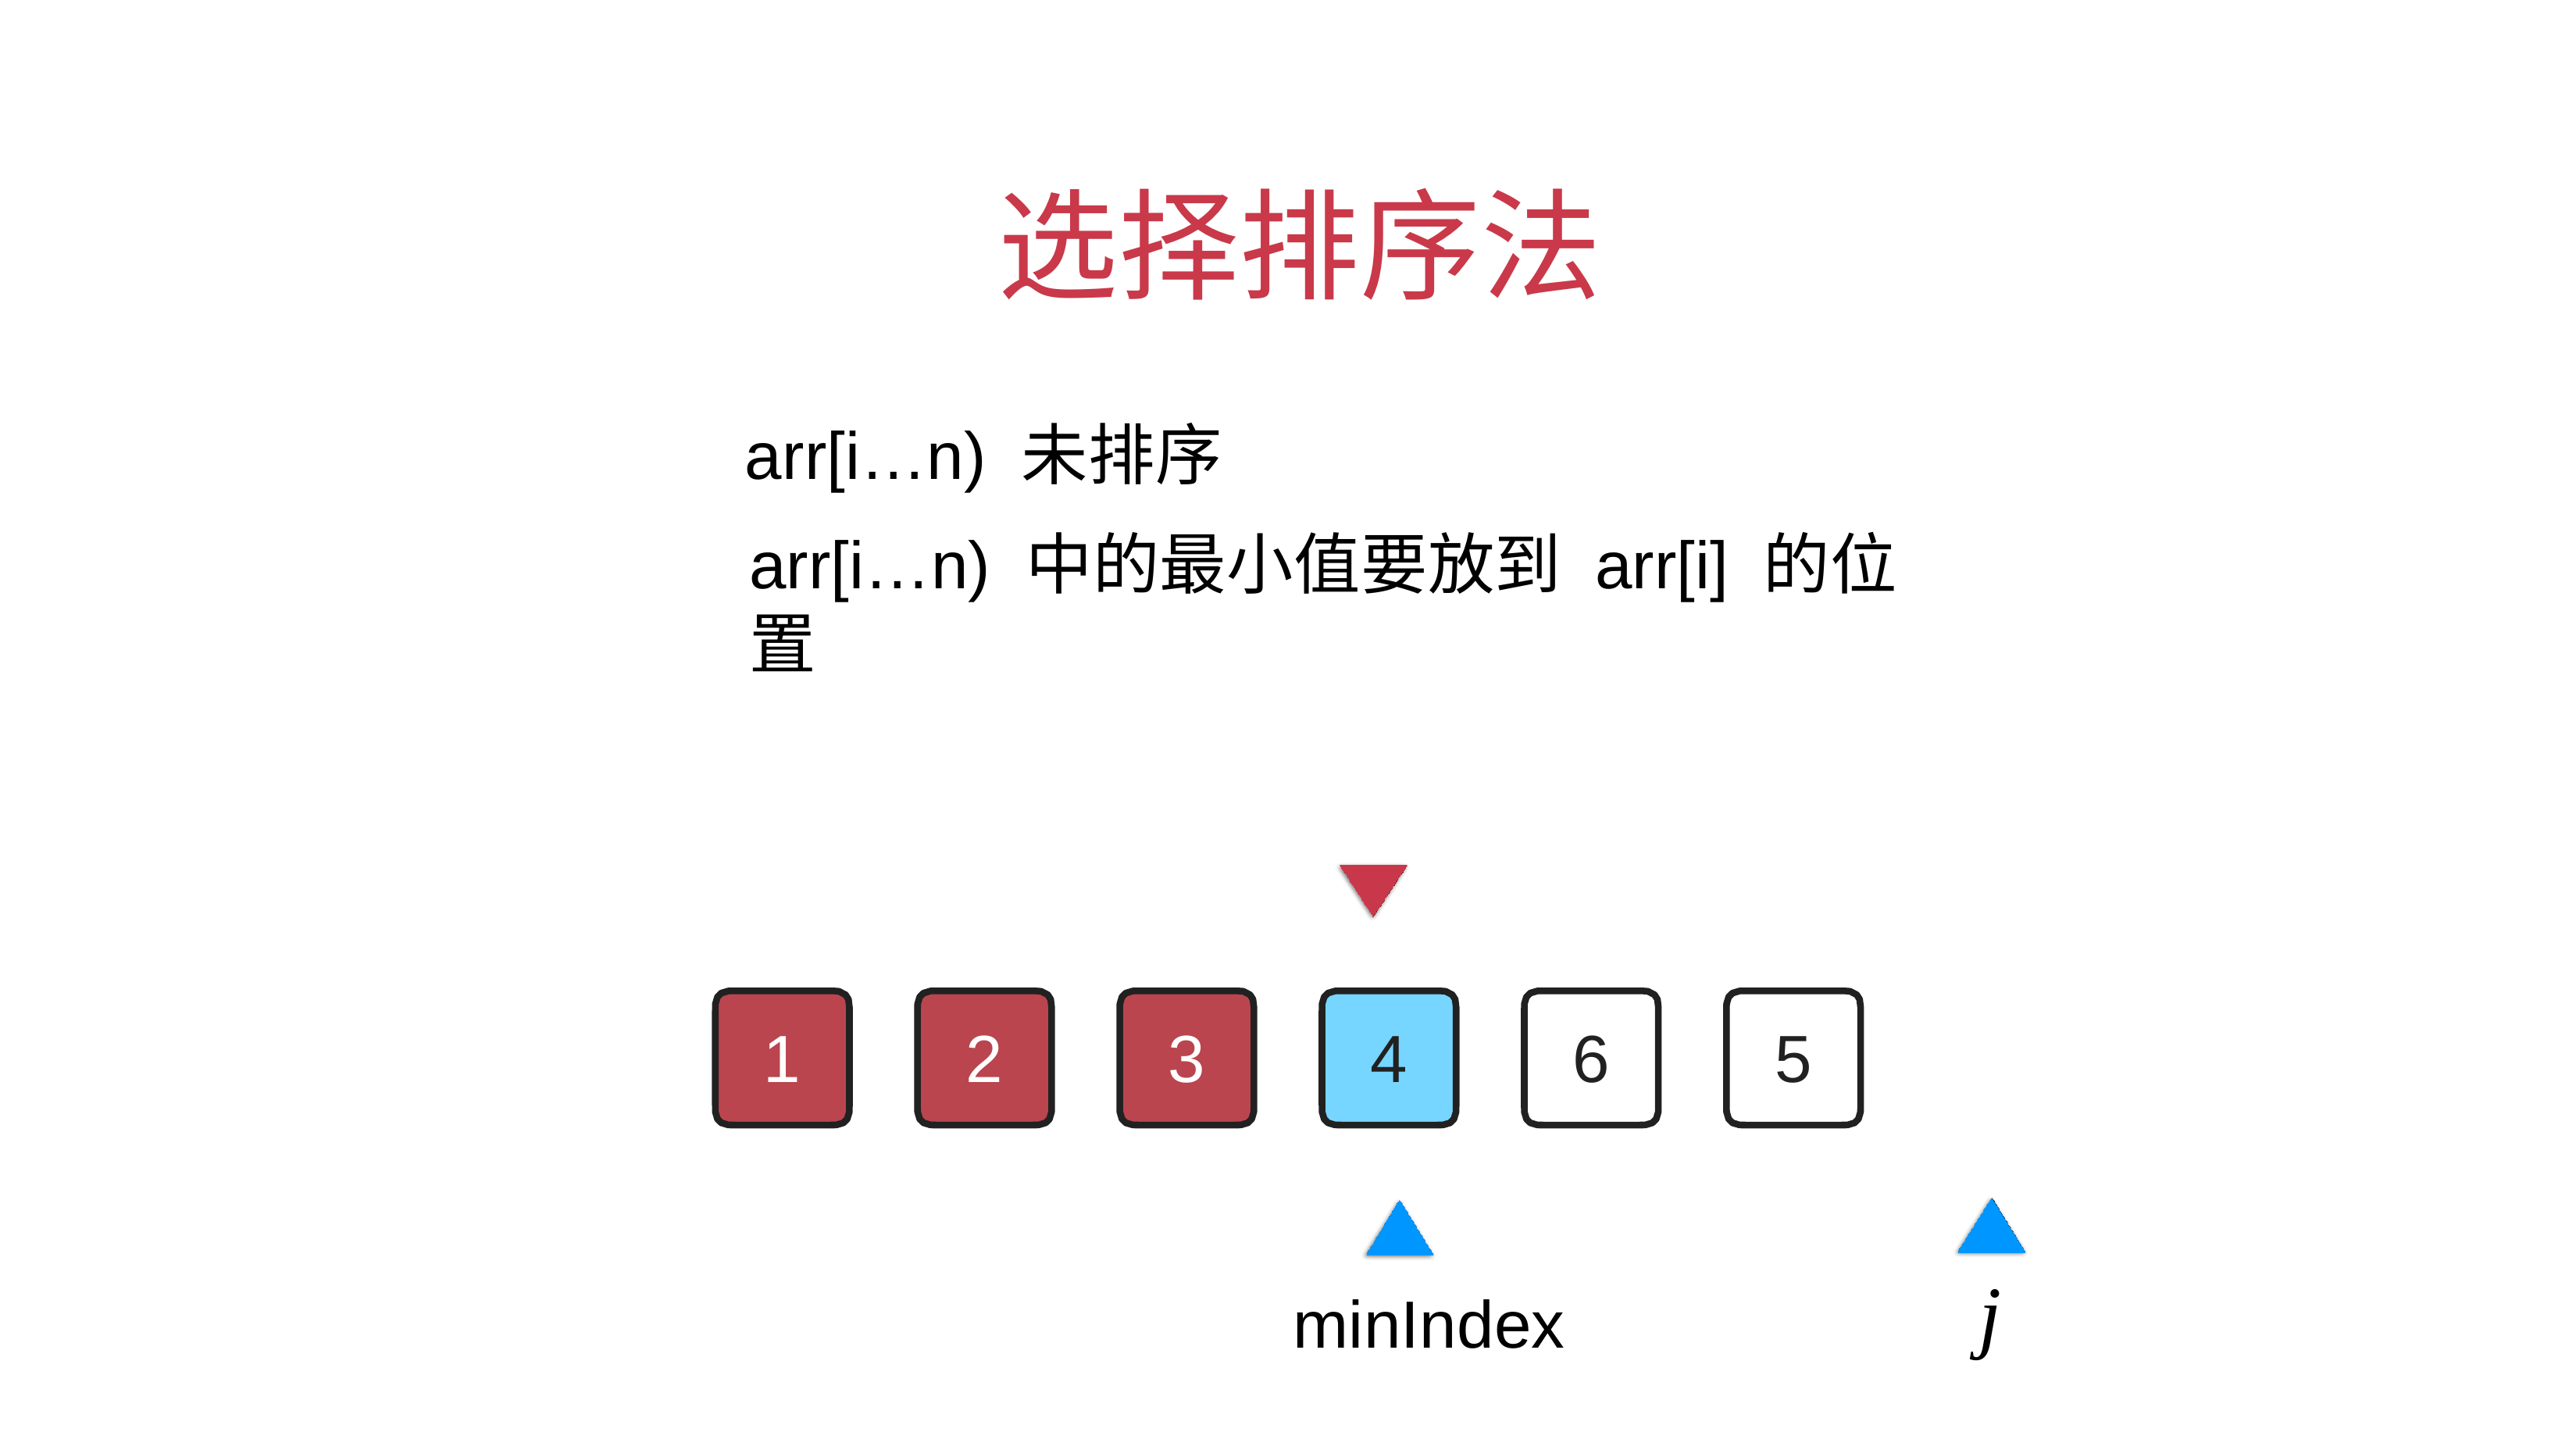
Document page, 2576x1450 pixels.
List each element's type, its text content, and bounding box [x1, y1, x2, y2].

text_box j [1977, 1257, 2003, 1360]
text_box 4 [1368, 1013, 1410, 1096]
text_box 5 [1773, 1013, 1814, 1096]
text_box [1524, 991, 1659, 1126]
text_box [1956, 1196, 2026, 1253]
text_box [1119, 991, 1254, 1126]
text_box 2 [964, 1013, 1005, 1096]
text_box [917, 991, 1052, 1126]
text_box [1338, 864, 1408, 918]
text_box 6 [1571, 1013, 1612, 1096]
text_box [1360, 1197, 1438, 1262]
text_box arr[i…n) 未排序 arr[i…n) 中的最⼩值要放到 arr[i] 的位置 [743, 382, 1921, 682]
title 选择排序法 [972, 168, 1604, 382]
text_box [1334, 862, 1411, 924]
text_box minIndex [1291, 1294, 1568, 1362]
text_box [1365, 1198, 1434, 1255]
text_box 3 [1166, 1013, 1208, 1096]
text_box [715, 991, 850, 1126]
text_box [1952, 1195, 2030, 1259]
text_box [1322, 991, 1457, 1126]
text_box 1 [762, 1013, 803, 1096]
text_box [1726, 991, 1861, 1126]
